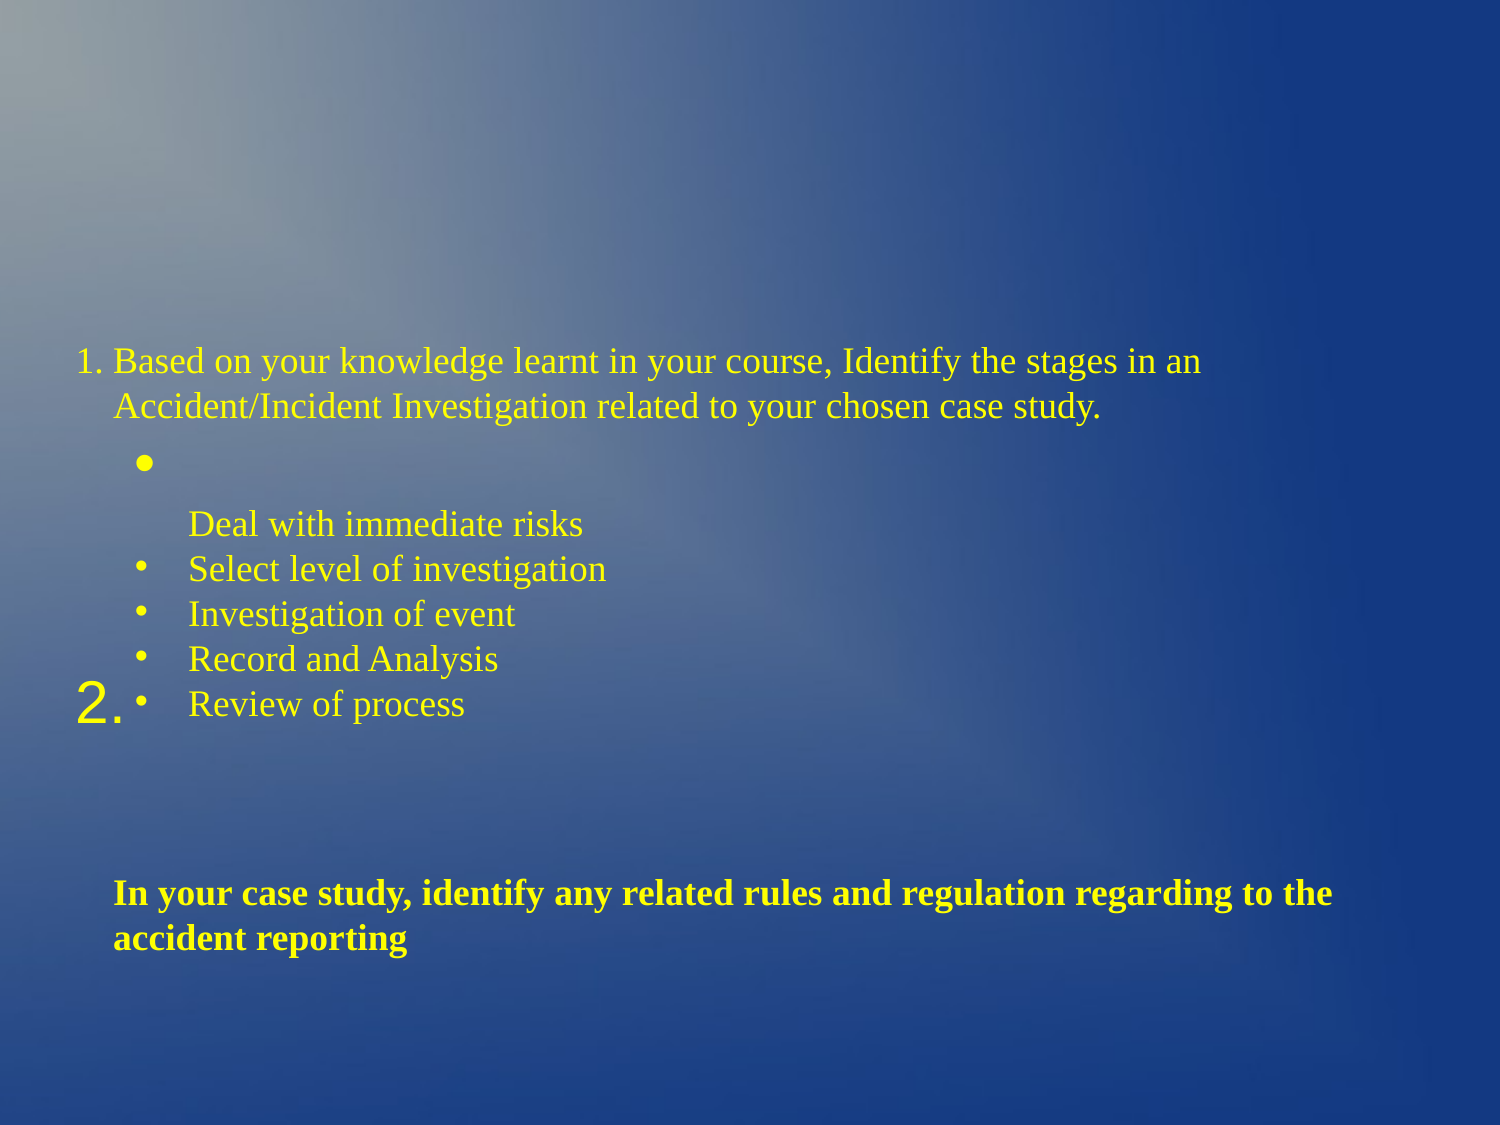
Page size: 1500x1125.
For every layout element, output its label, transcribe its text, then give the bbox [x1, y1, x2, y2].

list Based on your knowledge learnt in your course, Identify the stages in an Accident/Incident Investigation related to your chosen case study. Deal with immediate risks Select level of investigation Investigation of event Record and Analysis Review of process In your case study, identify any related rules and regulation regarding to the accident reporting [75, 336, 1425, 1061]
picture [0, 0, 1500, 1125]
